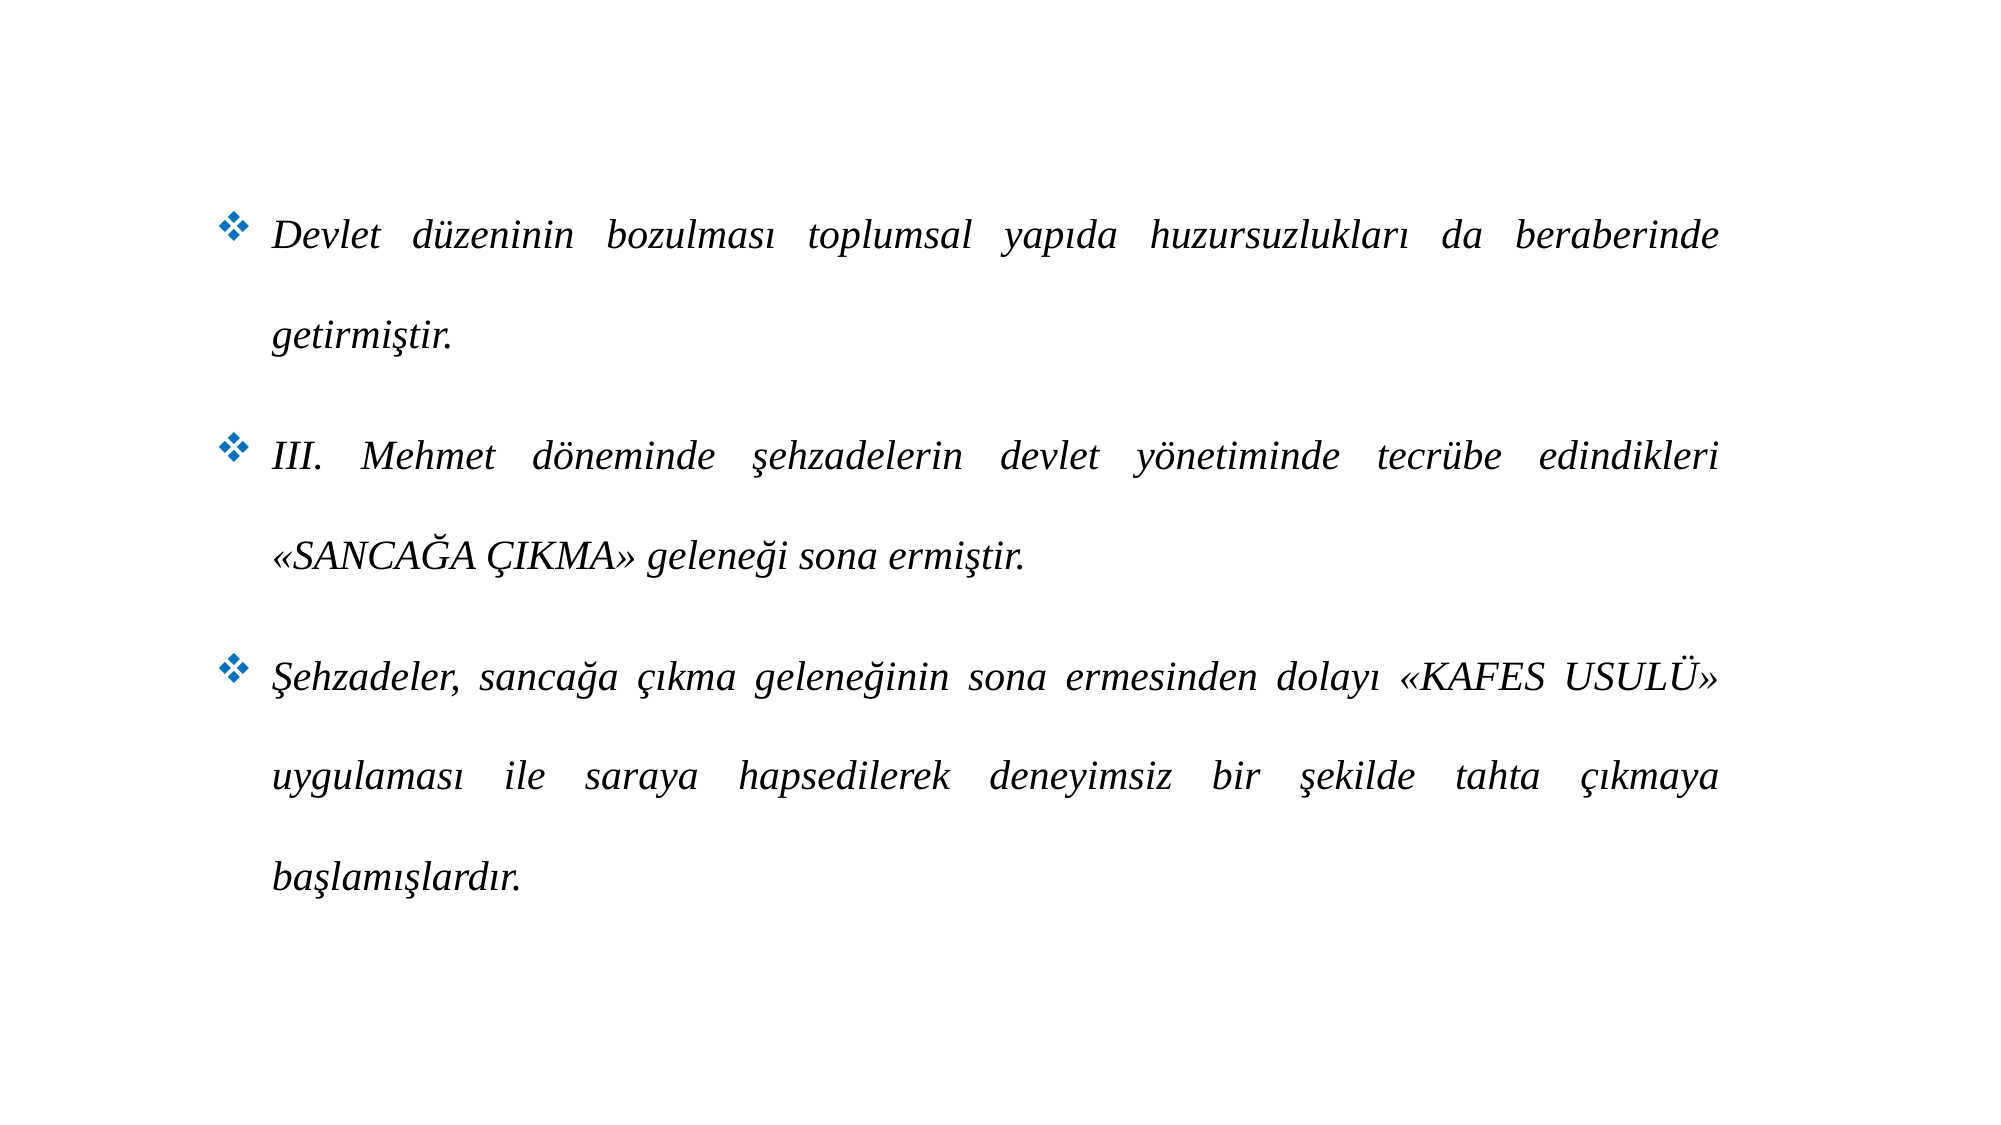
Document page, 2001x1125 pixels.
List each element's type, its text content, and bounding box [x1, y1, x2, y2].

text_box Devlet düzeninin bozulması toplumsal yapıda huzursuzlukları da beraberinde getirmiştir. III. Mehmet döneminde şehzadelerin devlet yönetiminde tecrübe edindikleri «SANCAĞA ÇIKMA» geleneği sona ermiştir. Şehzadeler, sancağa çıkma geleneğinin sona ermesinden dolayı «KAFES USULÜ» uygulaması ile saraya hapsedilerek deneyimsiz bir şekilde tahta çıkmaya başlamışlardır. [200, 149, 1736, 1027]
